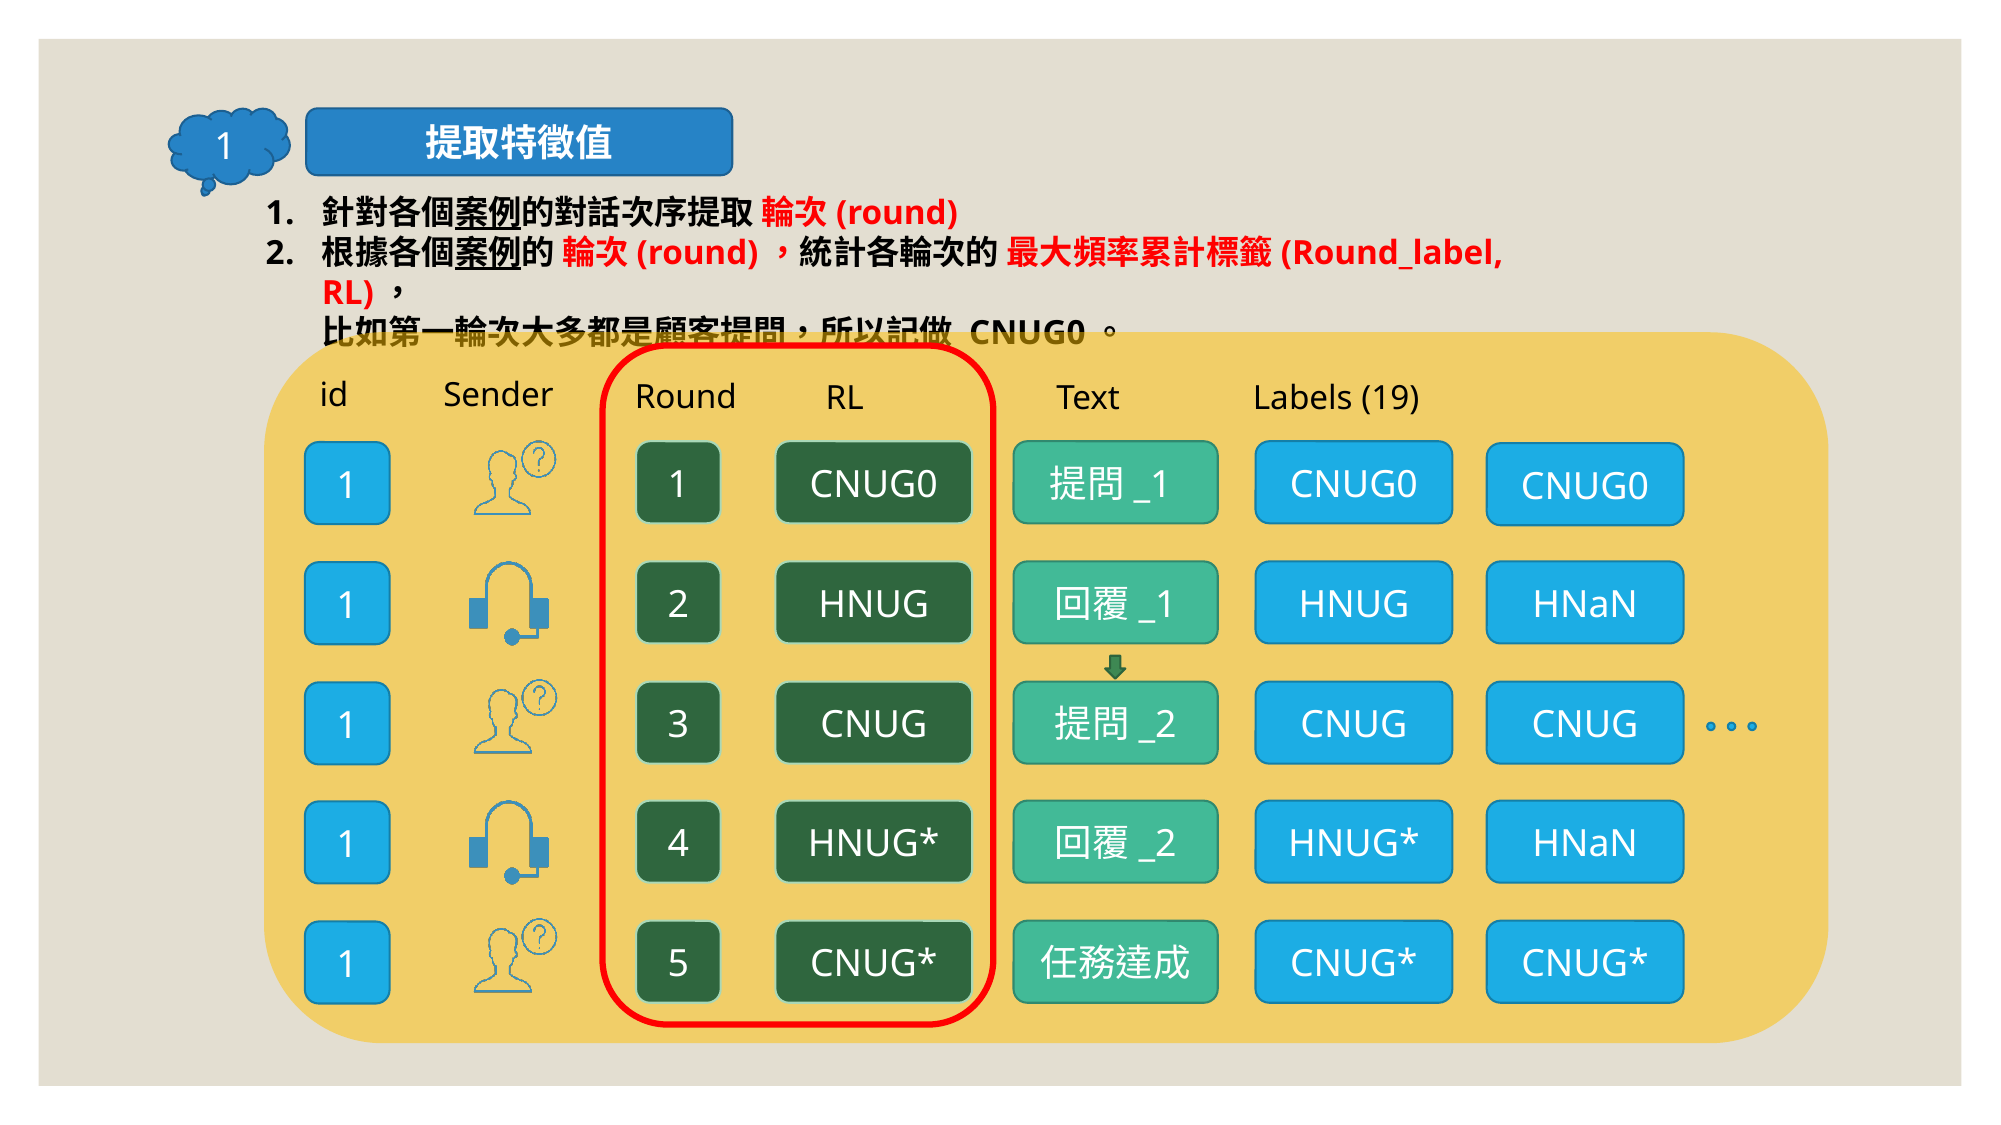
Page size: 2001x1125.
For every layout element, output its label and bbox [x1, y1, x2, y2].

text_box [168, 108, 1603, 321]
text_box [264, 332, 1829, 1044]
